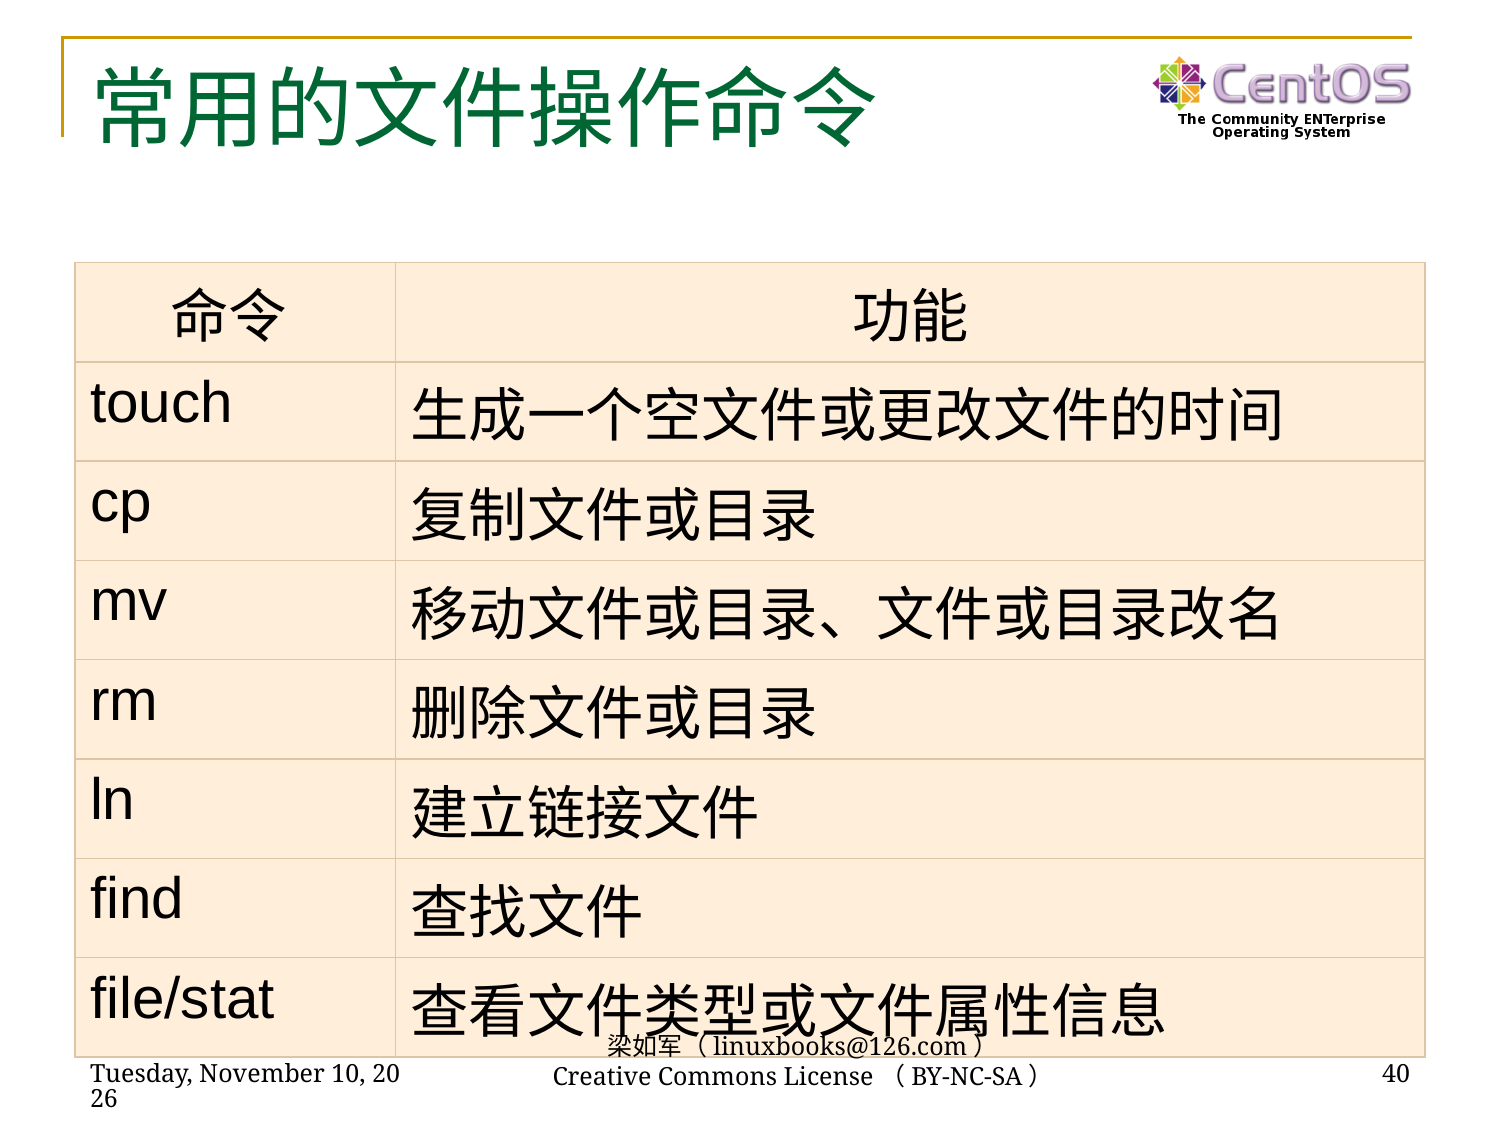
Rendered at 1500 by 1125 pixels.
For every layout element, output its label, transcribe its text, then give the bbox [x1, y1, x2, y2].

table_cell 建立链接文件 [396, 760, 1424, 858]
title 常用的文件操作命令 [74, 45, 1426, 233]
table_cell file/stat [76, 958, 395, 1023]
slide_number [74, 1023, 426, 1100]
table_cell 移动文件或目录、文件或目录改名 [396, 561, 1424, 659]
table_cell 复制文件或目录 [396, 462, 1424, 560]
table_cell 查看文件类型或文件属性信息 [396, 958, 1424, 1023]
table_cell touch [76, 363, 395, 460]
table_cell ln [76, 760, 395, 858]
slide_number 40 [1074, 1023, 1426, 1100]
table_cell rm [76, 660, 395, 758]
table_cell 查找文件 [396, 859, 1424, 957]
table_cell 生成一个空文件或更改文件的时间 [396, 363, 1424, 460]
table_cell mv [76, 561, 395, 659]
table_cell 删除文件或目录 [396, 660, 1424, 758]
table_header 命令 [76, 263, 395, 361]
table_header 功能 [396, 263, 1424, 361]
footer 梁如军（linuxbooks@126.com） Creative Commons License（BY-NC-SA） [359, 1022, 1247, 1099]
table_cell cp [76, 462, 395, 560]
table_cell find [76, 859, 395, 957]
